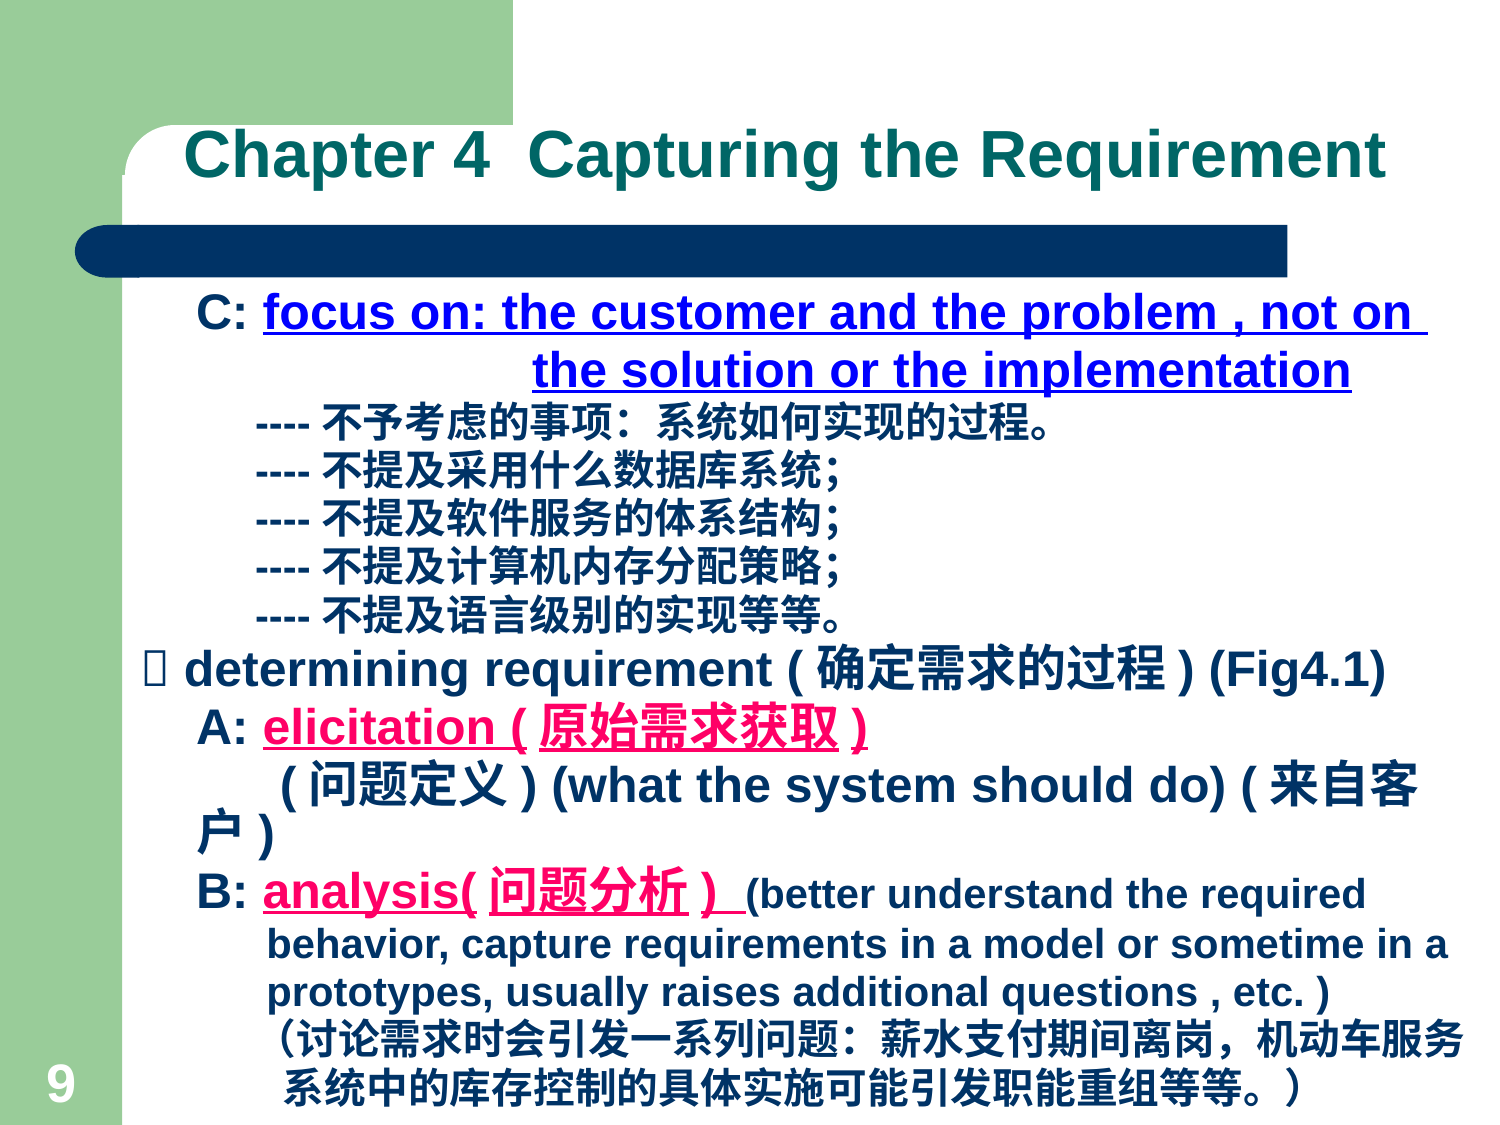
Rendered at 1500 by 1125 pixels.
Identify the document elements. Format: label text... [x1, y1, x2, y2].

slide_number 9 [13, 1040, 111, 1122]
title Chapter 4 Capturing the Requirement [149, 62, 1463, 201]
list C: focus on: the customer and the problem , not on the solution or the implementation ----不予考虑的事项：系统如何实现的过程。 ----不提及采用什么数据库系统； ----不提及软件服务的体系结构； ----不提及计算机内存分配策略； ----不提及语言级别的实现等等。  determining requirement (确定需求的过程) (Fig4.1) A: elicitation (原始需求获取) (问题定义) (what the system should do) (来自客户) B: analysis(问题分析) (better understand the required behavior, capture requirements in a model or sometime in a prototypes, usually raises additional questions , etc. ) （讨论需求时会引发一系列问题：薪水支付期间离岗，机动车服务 系统中的库存控制的具体实施可能引发职能重组等等。） [124, 283, 1500, 1122]
